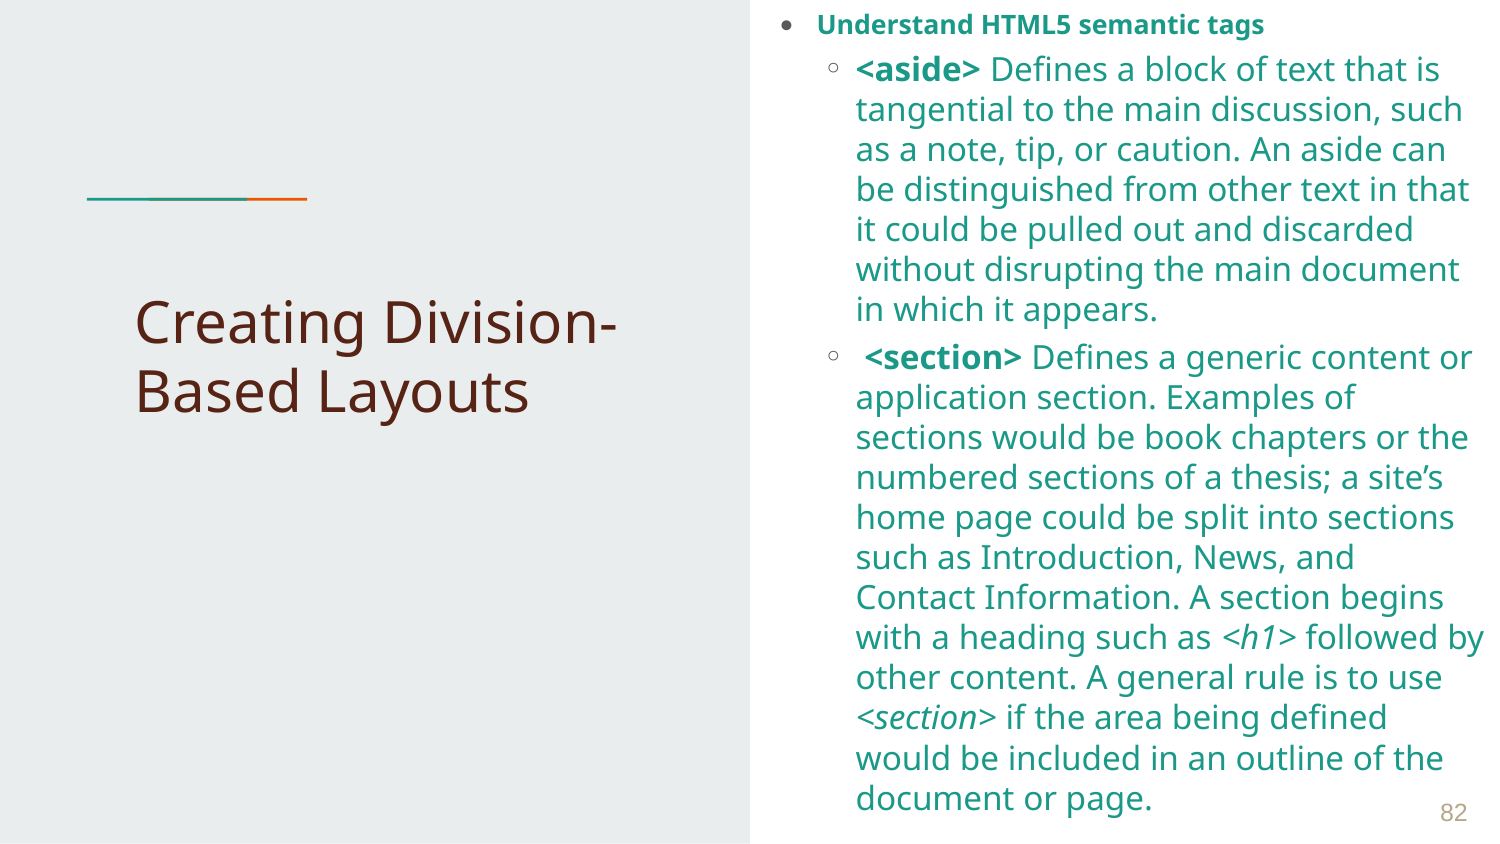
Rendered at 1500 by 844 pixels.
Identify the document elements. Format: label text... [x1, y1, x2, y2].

title Creating Division-Based Layouts [119, 216, 662, 494]
list Understand HTML5 semantic tags <aside> Defines a block of text that is tangential to the main discussion, such as a note, tip, or caution. An aside can be distinguished from other text in that it could be pulled out and discarded without disrupting the main document in which it appears. <section> Defines a generic content or application section. Examples of sections would be book chapters or the numbered sections of a thesis; a site’s home page could be split into sections such as Introduction, News, and Contact Information. A section begins with a heading such as <h1> followed by other content. A general rule is to use <section> if the area being defined would be included in an outline of the document or page. [750, 0, 1500, 844]
